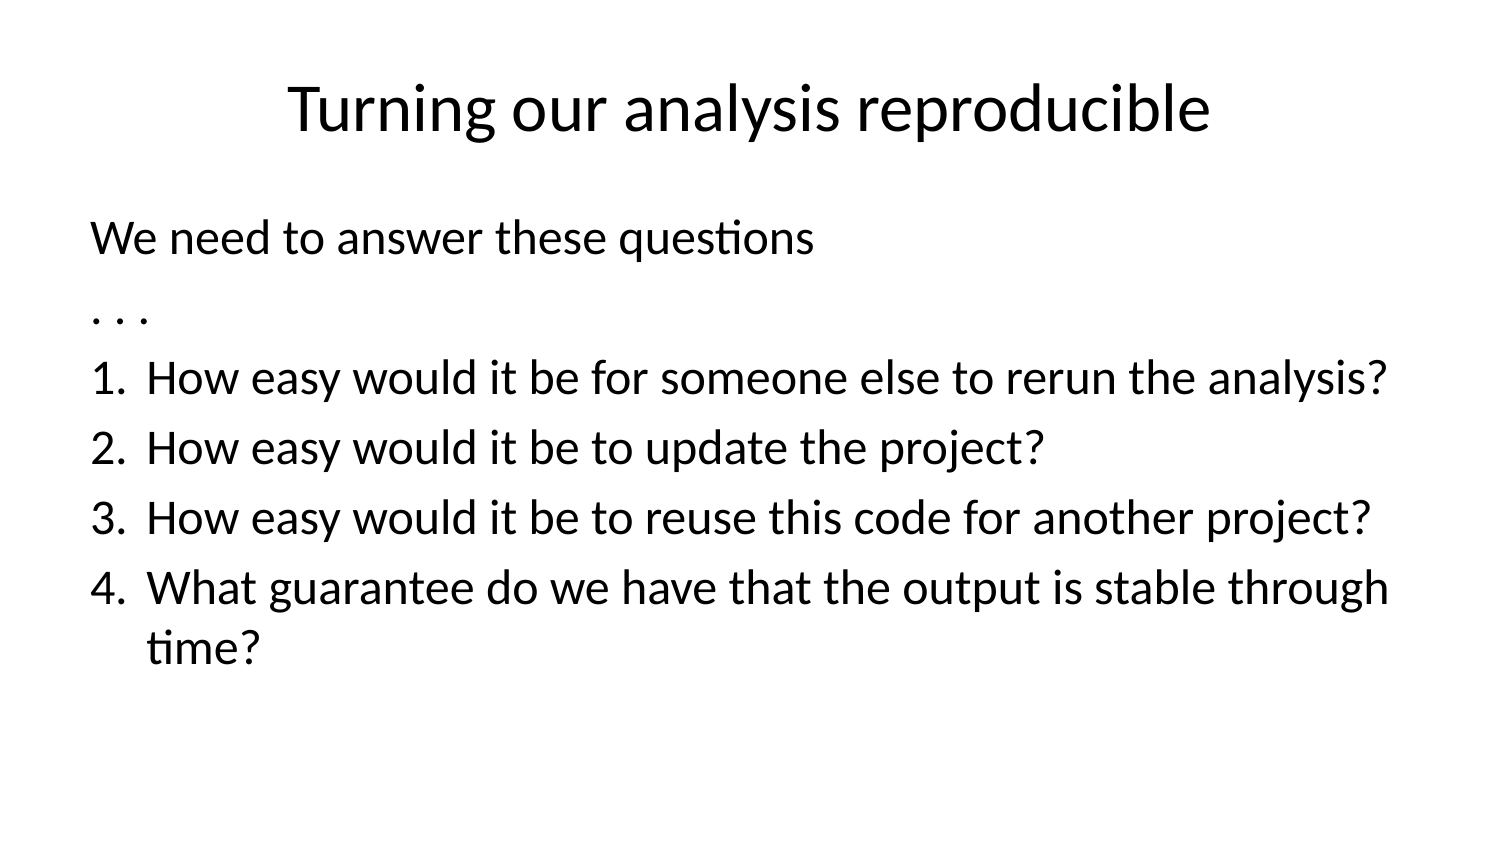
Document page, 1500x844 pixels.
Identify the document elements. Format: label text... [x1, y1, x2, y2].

title Turning our analysis reproducible [75, 33, 1425, 175]
list We need to answer these questions . . . How easy would it be for someone else to rerun the analysis? How easy would it be to update the project? How easy would it be to reuse this code for another project? What guarantee do we have that the output is stable through time? [75, 196, 1425, 754]
